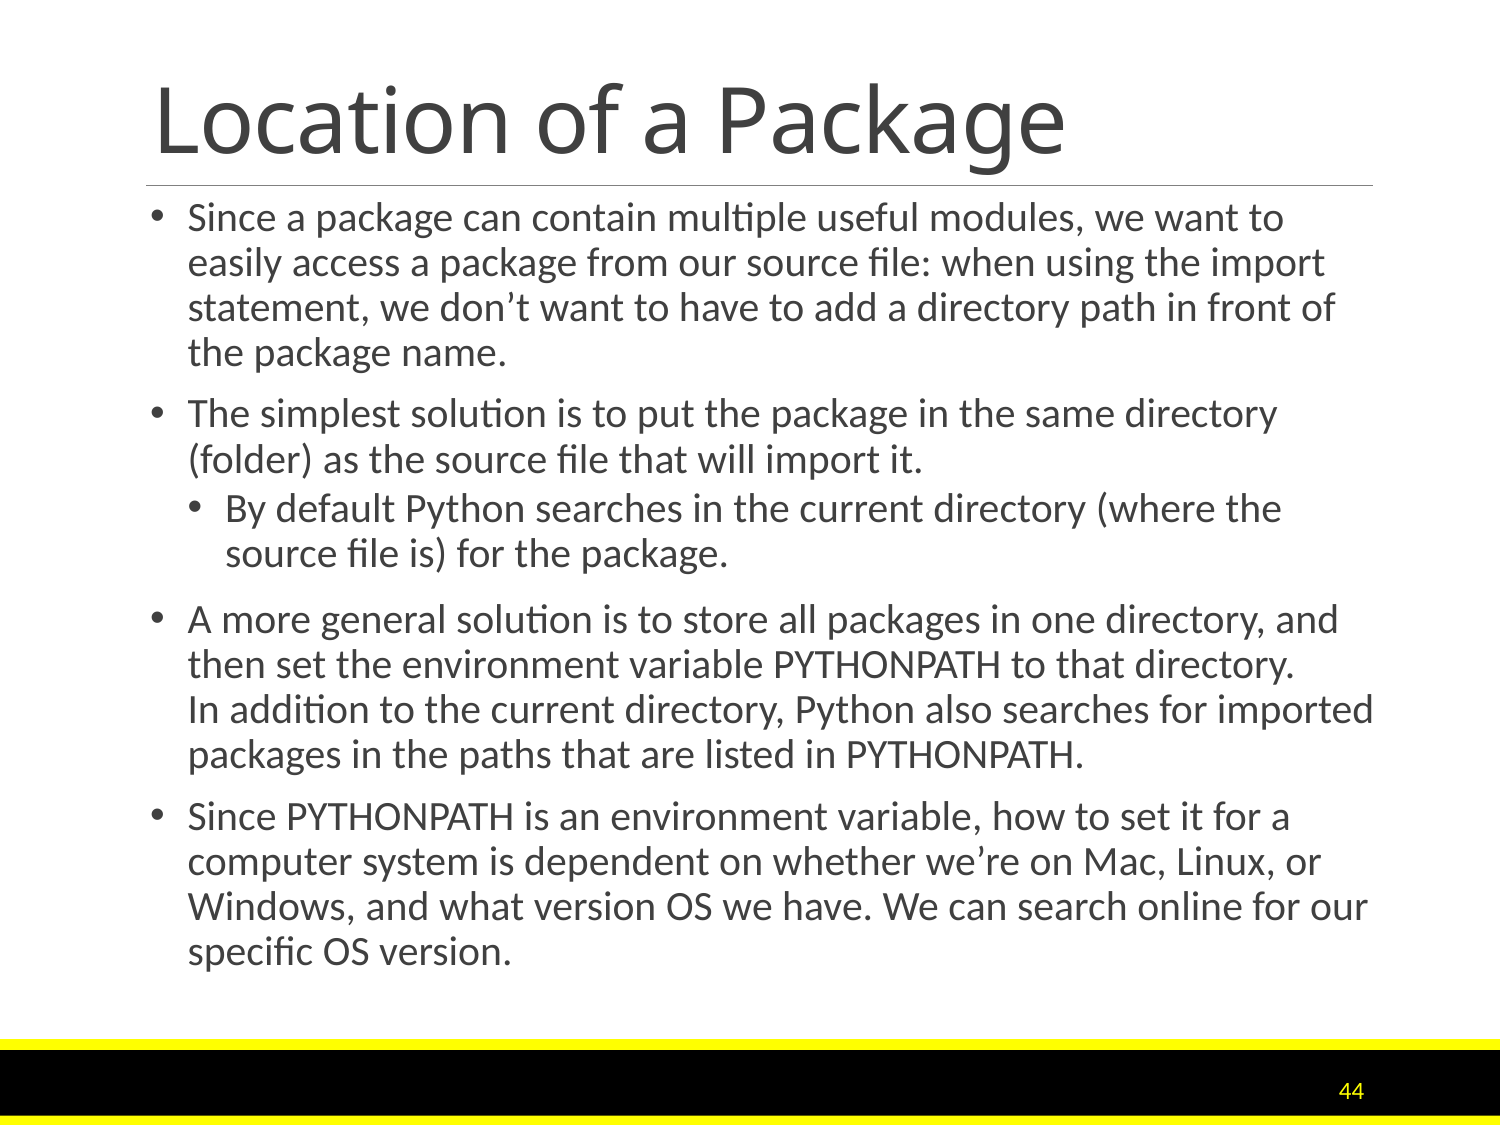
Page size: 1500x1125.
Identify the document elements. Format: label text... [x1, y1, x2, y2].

list Since a package can contain multiple useful modules, we want to easily access a package from our source file: when using the import statement, we don’t want to have to add a directory path in front of the package name. The simplest solution is to put the package in the same directory (folder) as the source file that will import it. By default Python searches in the current directory (where the source file is) for the package. A more general solution is to store all packages in one directory, and then set the environment variable PYTHONPATH to that directory. In addition to the current directory, Python also searches for imported packages in the paths that are listed in PYTHONPATH. Since PYTHONPATH is an environment variable, how to set it for a computer system is dependent on whether we’re on Mac, Linux, or Windows, and what version OS we have. We can search online for our specific OS version. [150, 187, 1388, 1025]
slide_number 44 [1218, 1059, 1380, 1120]
title Location of a Package [137, 62, 1375, 180]
